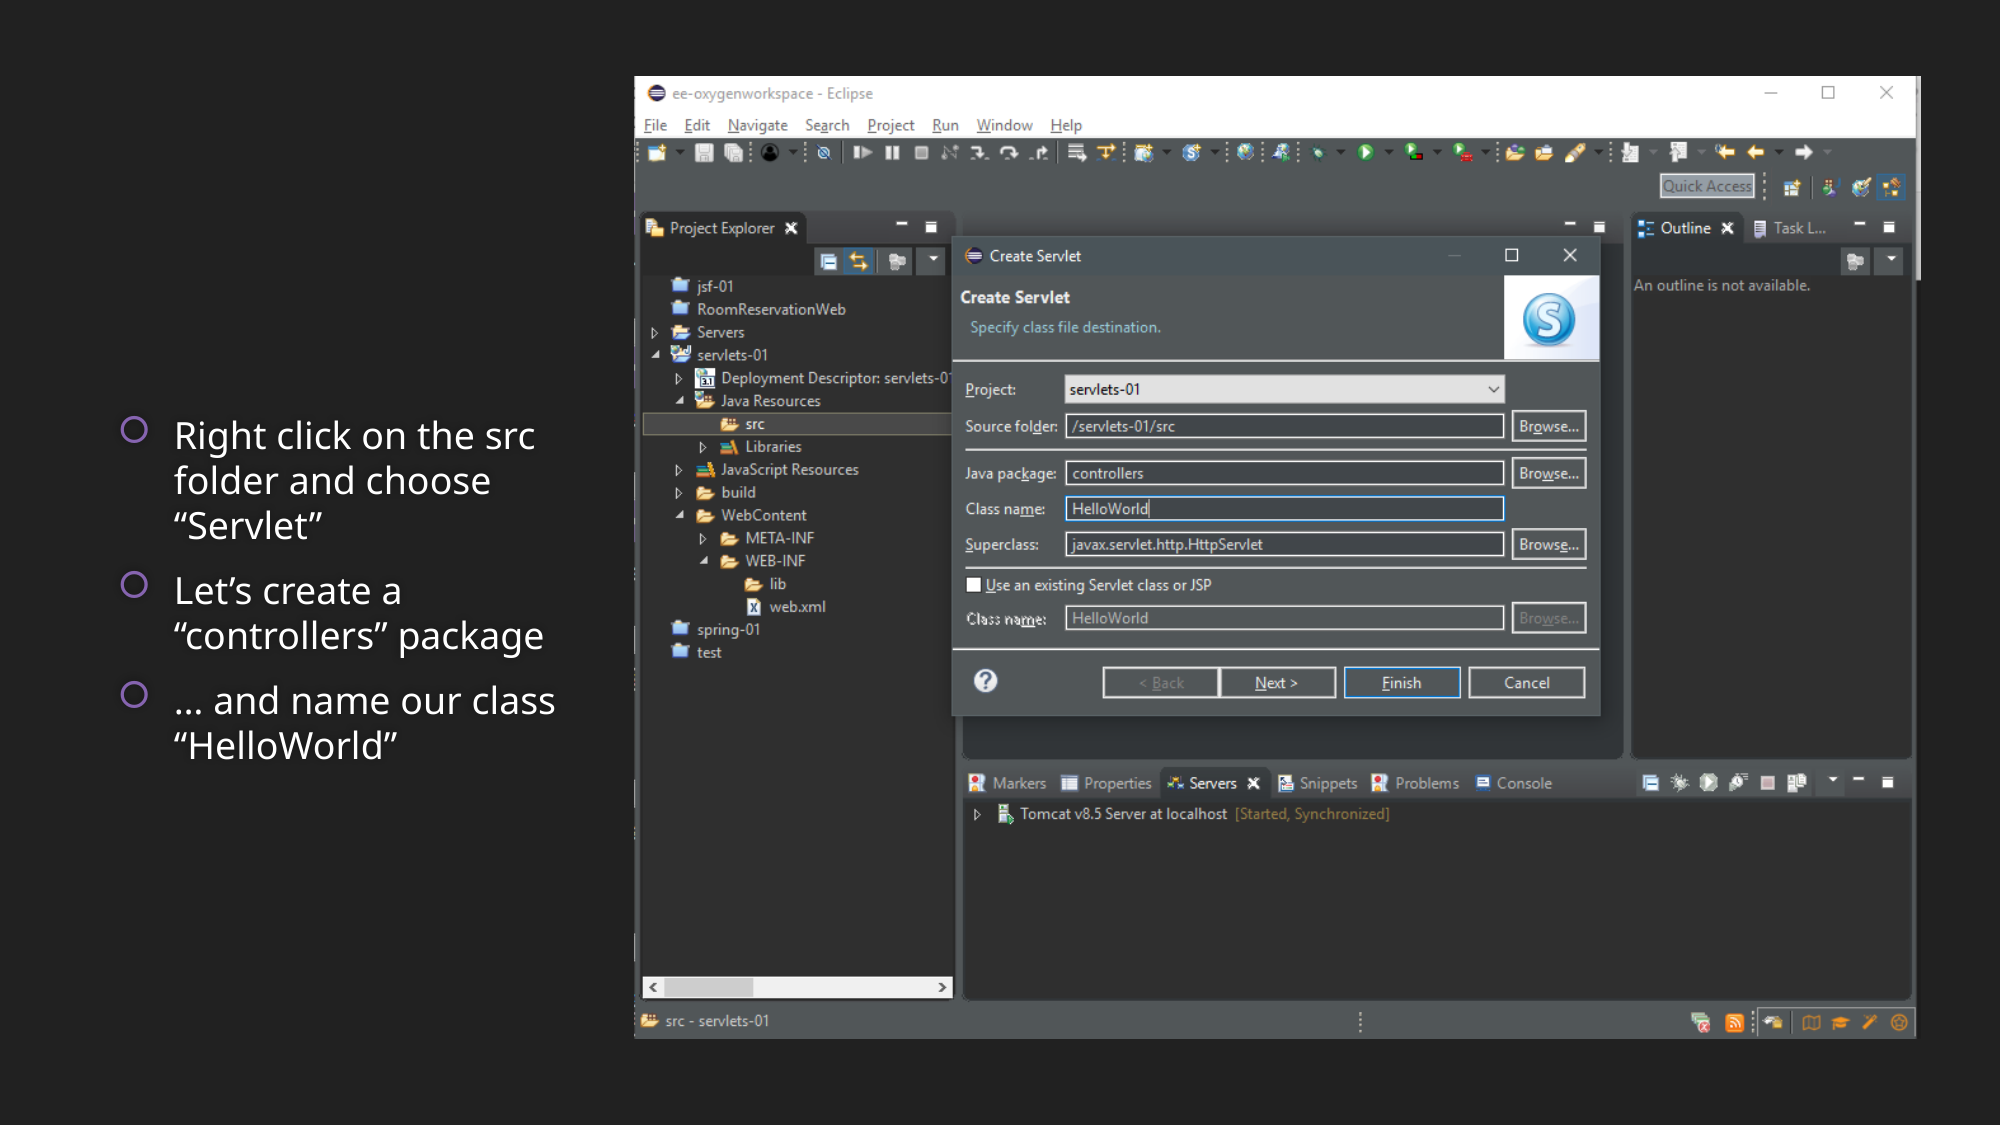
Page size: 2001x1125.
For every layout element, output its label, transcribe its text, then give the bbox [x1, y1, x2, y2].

text_box Right click on the src folder and choose “Servlet” Let’s create a “controllers” package … and name our class “HelloWorld” [102, 224, 592, 956]
picture [634, 76, 1921, 1040]
